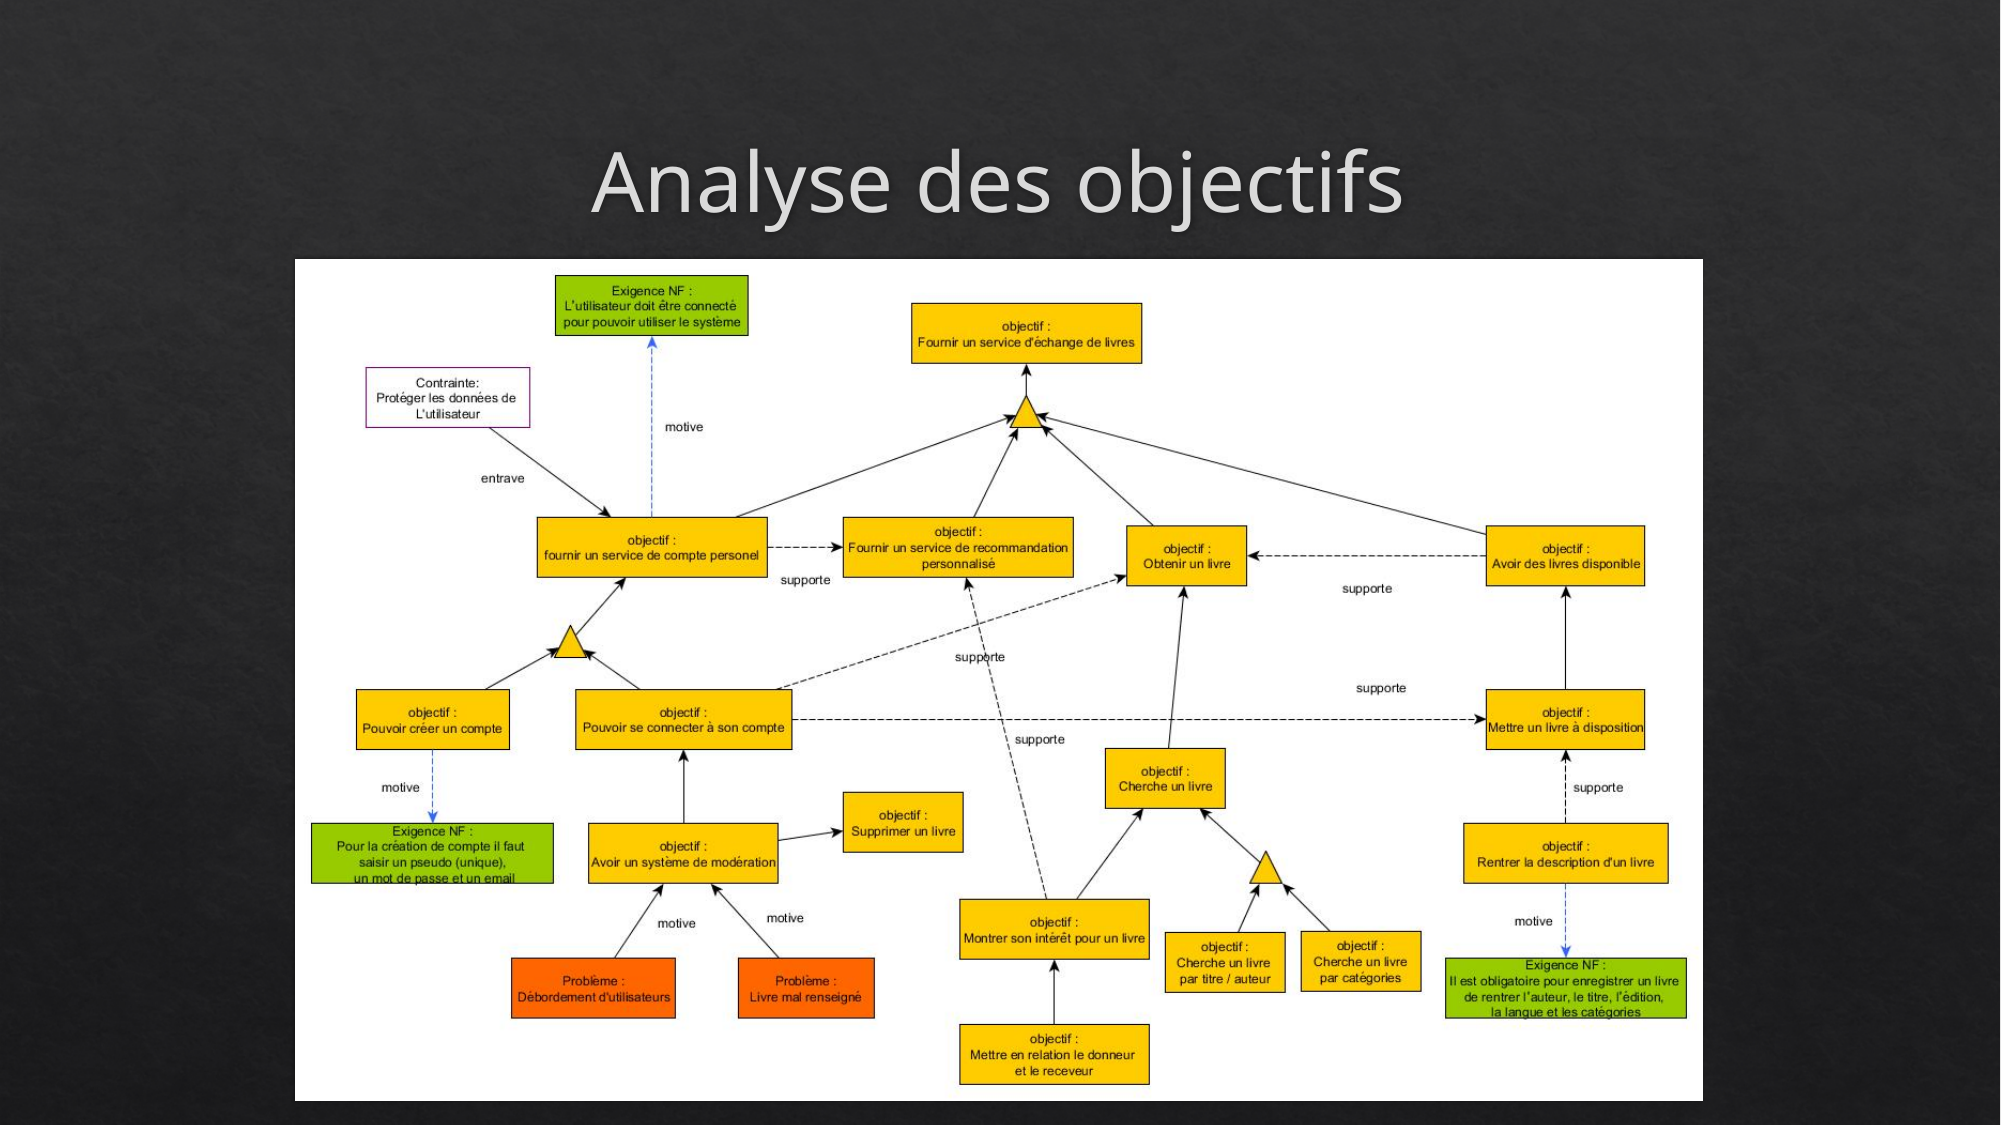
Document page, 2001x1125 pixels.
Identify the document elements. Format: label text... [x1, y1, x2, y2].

title Analyse des objectifs [149, 99, 1849, 260]
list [294, 258, 1704, 1102]
